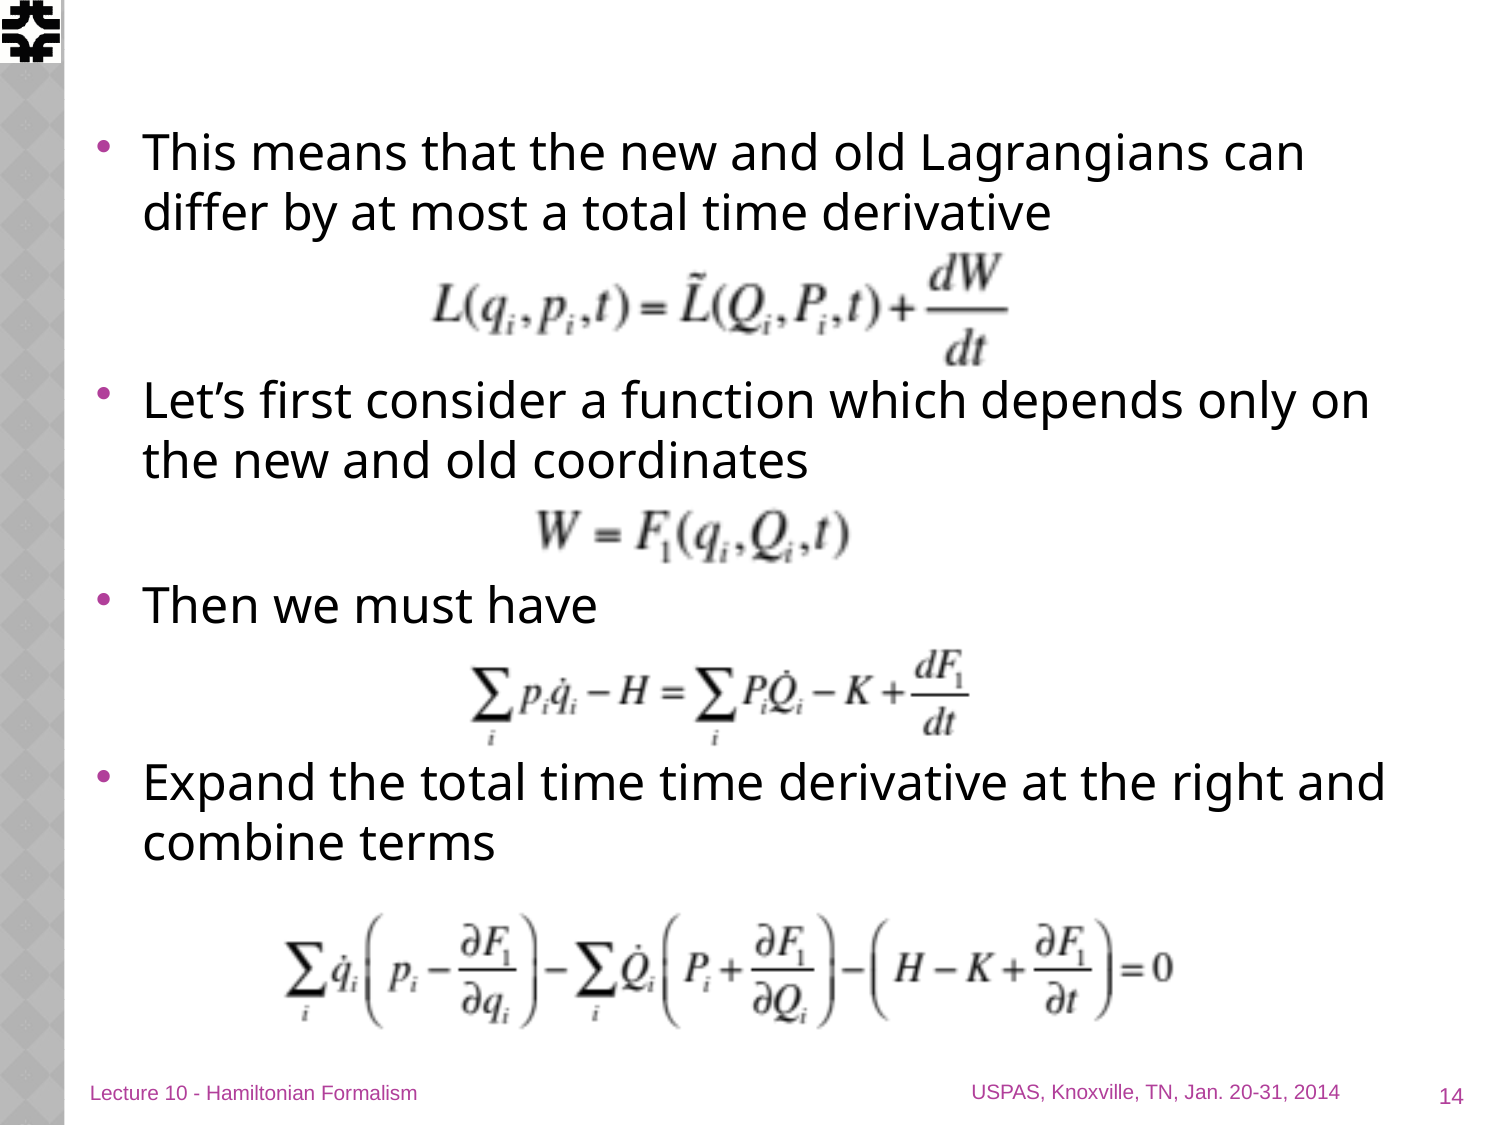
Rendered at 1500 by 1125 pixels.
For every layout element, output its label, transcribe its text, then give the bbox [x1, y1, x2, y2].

picture [0, 0, 61, 63]
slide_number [941, 1077, 1355, 1104]
slide_number 14 [1367, 1071, 1465, 1110]
list This means that the new and old Lagrangians can differ by at most a total time derivative Let’s first consider a function which depends only on the new and old coordinates Then we must have Expand the total time time derivative at the right and combine terms [82, 112, 1437, 237]
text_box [424, 237, 1013, 371]
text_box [465, 640, 975, 752]
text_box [279, 905, 1176, 1030]
footer Lecture 10 - Hamiltonian Formalism [75, 1075, 709, 1105]
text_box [530, 497, 853, 572]
